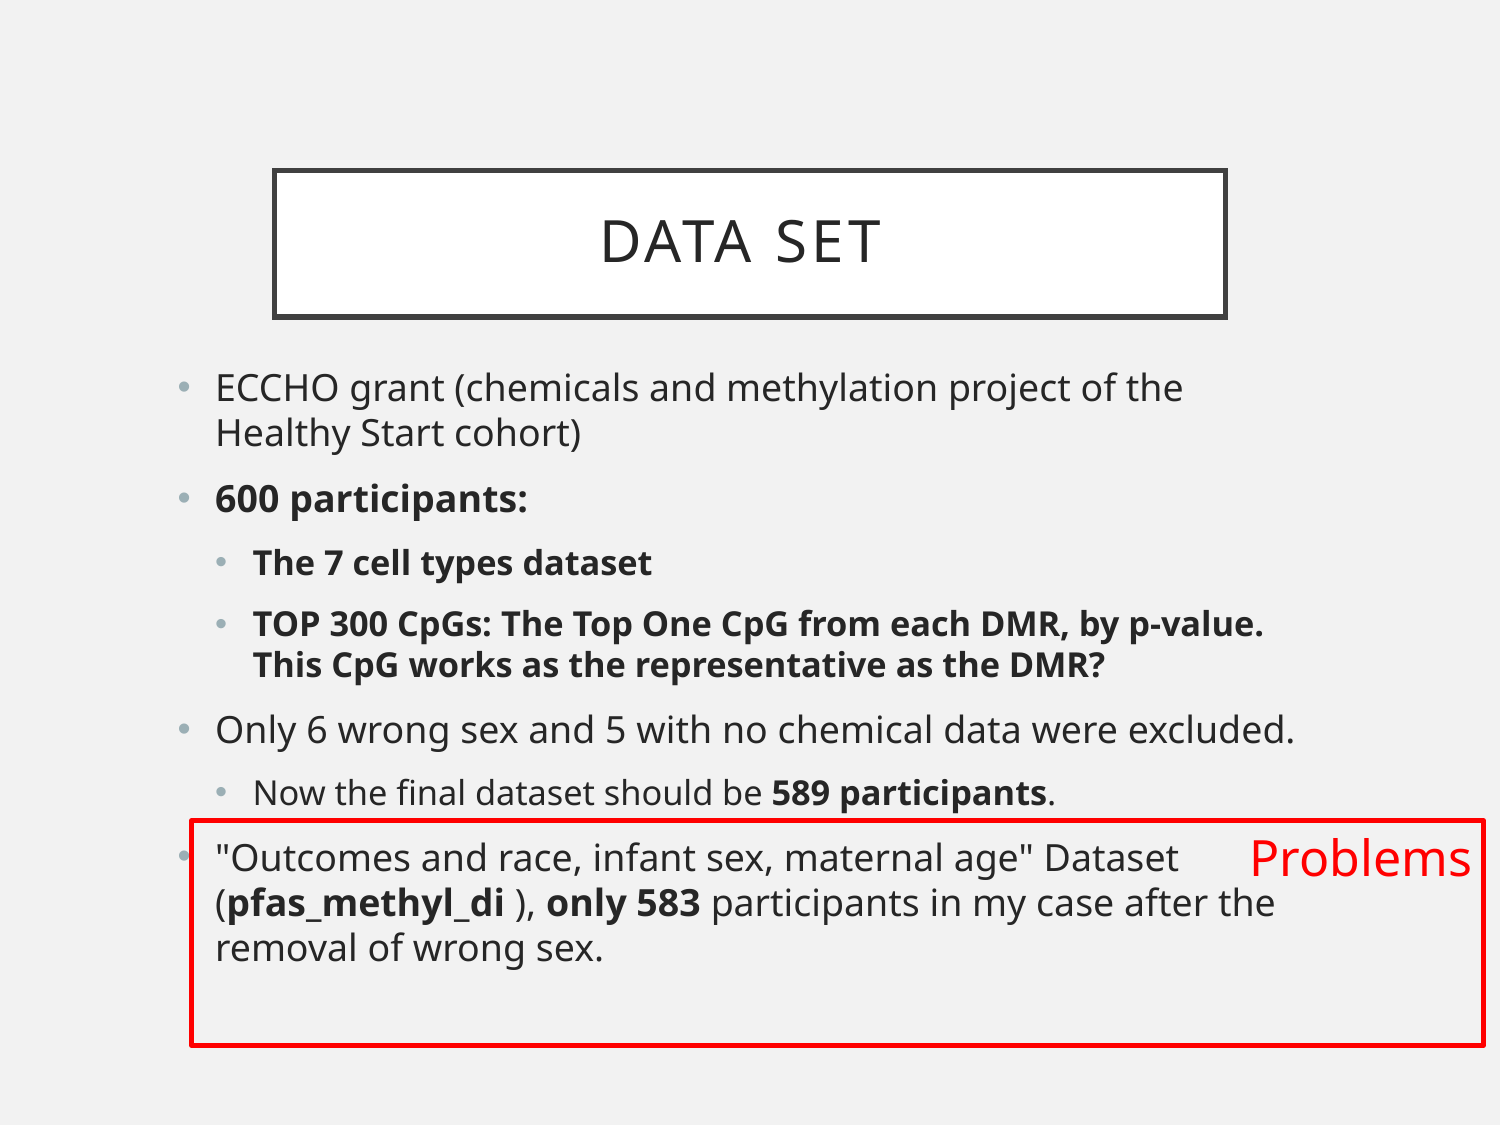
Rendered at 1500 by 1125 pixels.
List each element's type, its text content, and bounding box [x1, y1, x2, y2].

list ECCHO grant (chemicals and methylation project of the Healthy Start cohort) 600 participants: The 7 cell types dataset TOP 300 CpGs: The Top One CpG from each DMR, by p-value. This CpG works as the representative as the DMR? Only 6 wrong sex and 5 with no chemical data were excluded. Now the final dataset should be 589 participants. "Outcomes and race, infant sex, maternal age" Dataset (pfas_methyl_di ), only 583 participants in my case after the removal of wrong sex. [166, 358, 1333, 1024]
text_box Problems [190, 820, 1484, 1047]
title Data set [272, 168, 1228, 320]
